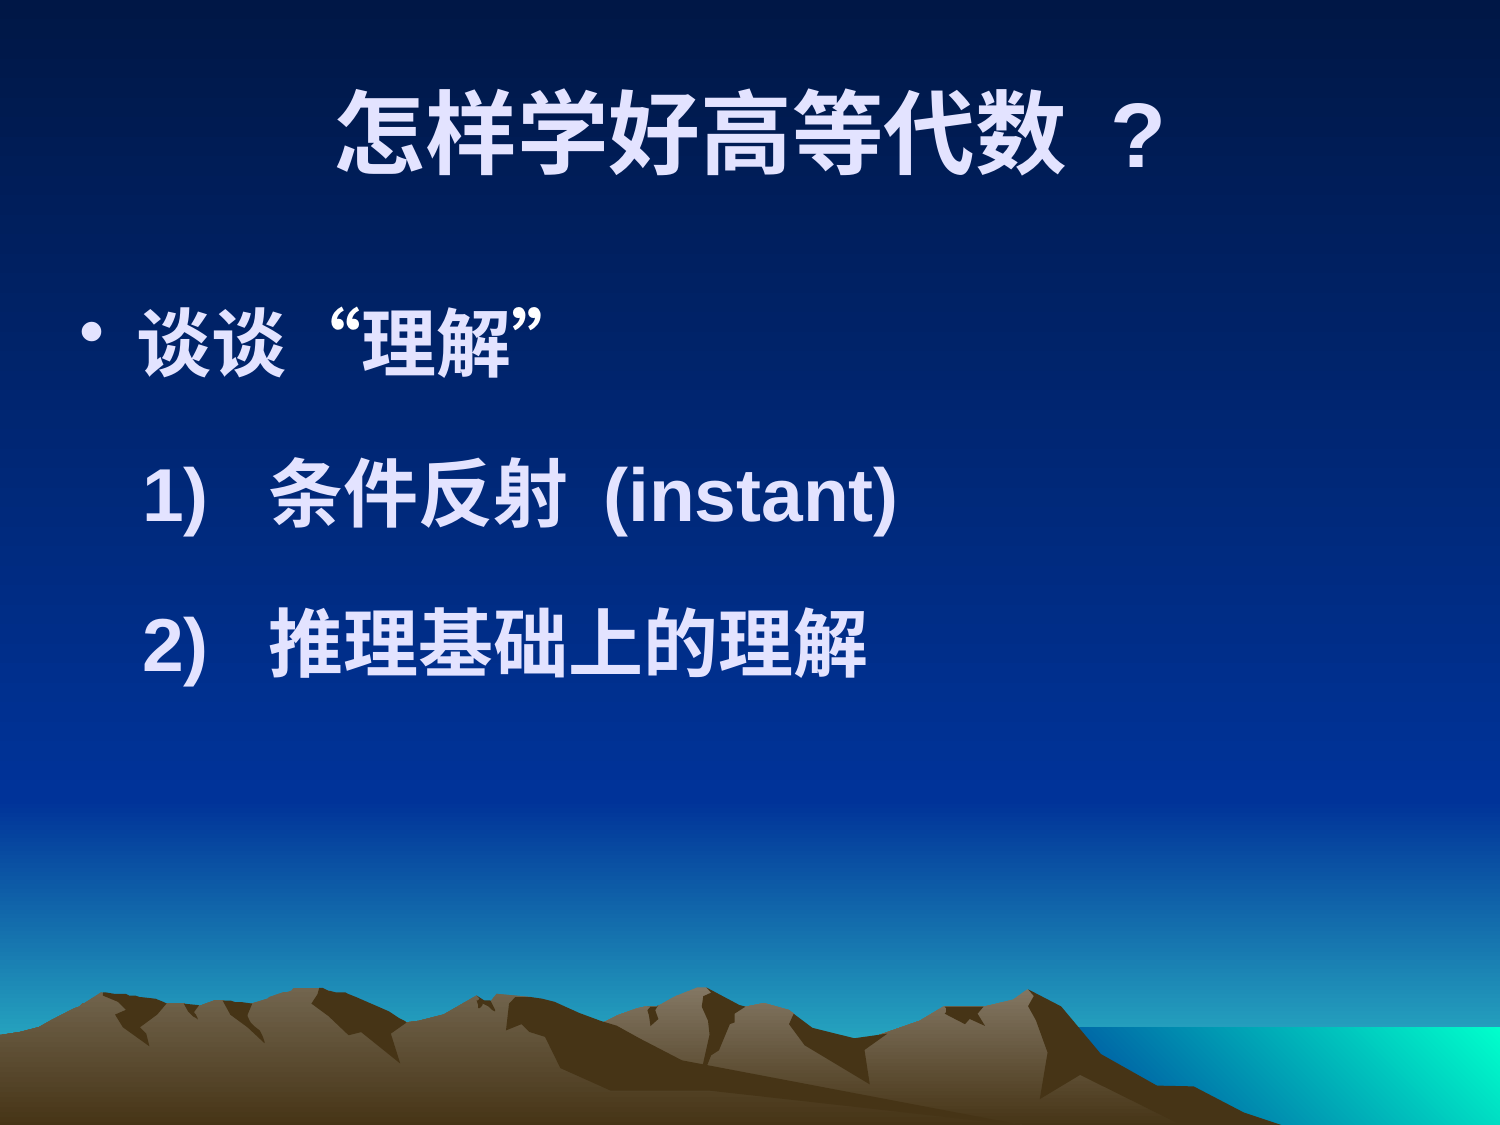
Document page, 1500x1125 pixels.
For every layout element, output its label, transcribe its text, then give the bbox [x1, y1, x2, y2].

title 怎样学好高等代数 ? [75, 37, 1425, 225]
list 谈谈“理解” 1) 条件反射 (instant) 2) 推理基础上的理解 [64, 243, 1415, 1016]
